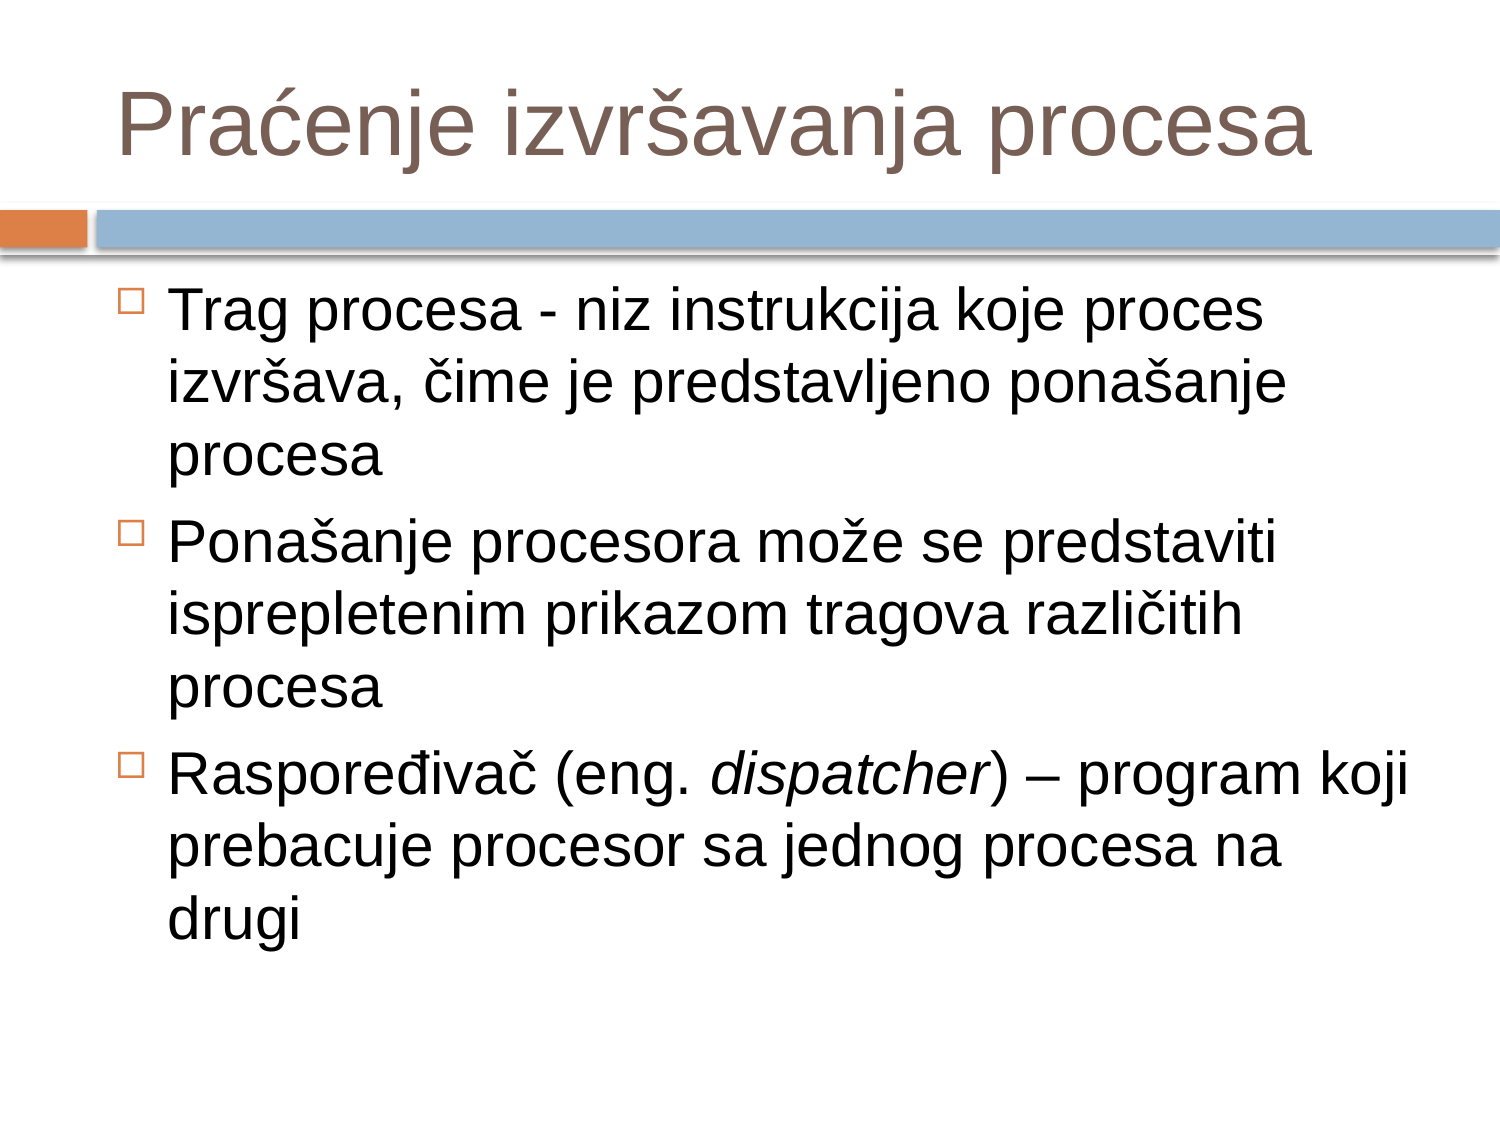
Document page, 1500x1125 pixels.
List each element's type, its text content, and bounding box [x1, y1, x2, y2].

title Praćenje izvršavanja procesa [100, 37, 1438, 200]
list Trag procesa - niz instrukcija koje proces izvršava, čime je predstavljeno ponašanje procesa Ponašanje procesora može se predstaviti isprepletenim prikazom tragova različitih procesa Raspoređivač (eng. dispatcher) – program koji prebacuje procesor sa jednog procesa na drugi [100, 262, 1438, 1000]
